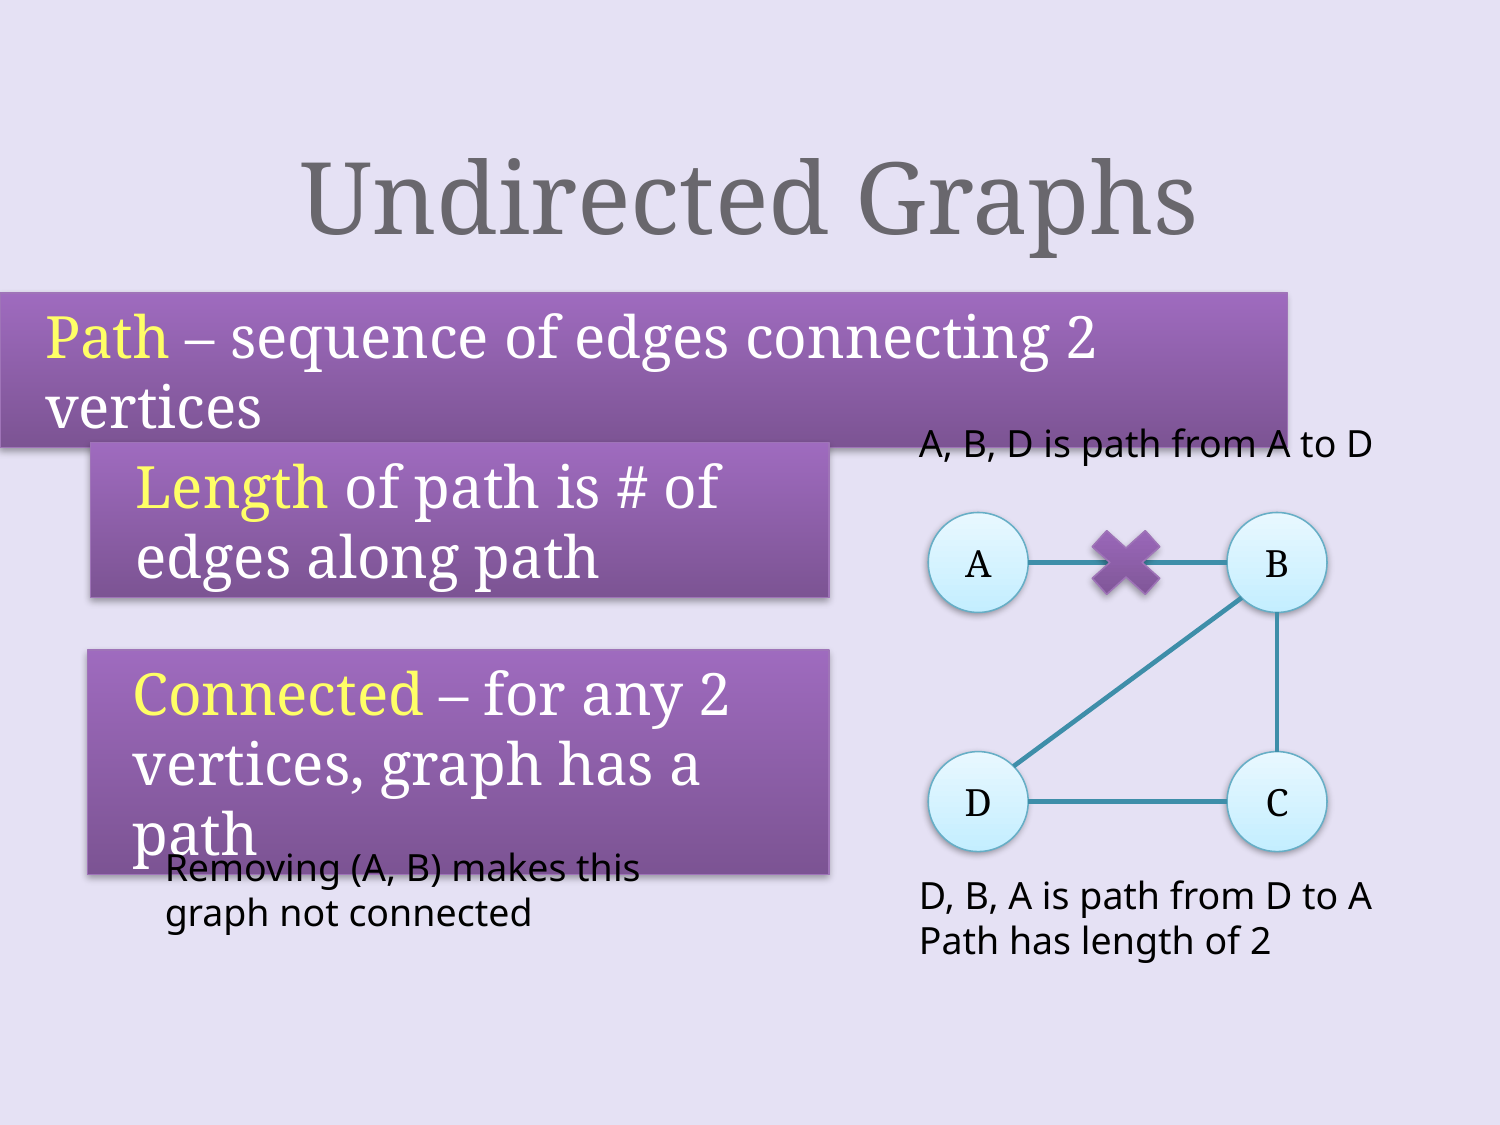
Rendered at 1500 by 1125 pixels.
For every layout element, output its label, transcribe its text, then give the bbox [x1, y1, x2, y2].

text_box Removing (A, B) makes this graph not connected [150, 836, 696, 942]
text_box D, B, A is path from D to A Path has length of 2 [904, 864, 1450, 970]
text_box Path – sequence of edges connecting 2 vertices [0, 292, 1288, 448]
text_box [927, 512, 1328, 852]
text_box Length of path is # of edges along path [90, 442, 830, 598]
title Undirected Graphs [75, 0, 1425, 263]
text_box Connected – for any 2 vertices, graph has a path [87, 649, 830, 875]
text_box A, B, D is path from A to D [904, 412, 1450, 473]
